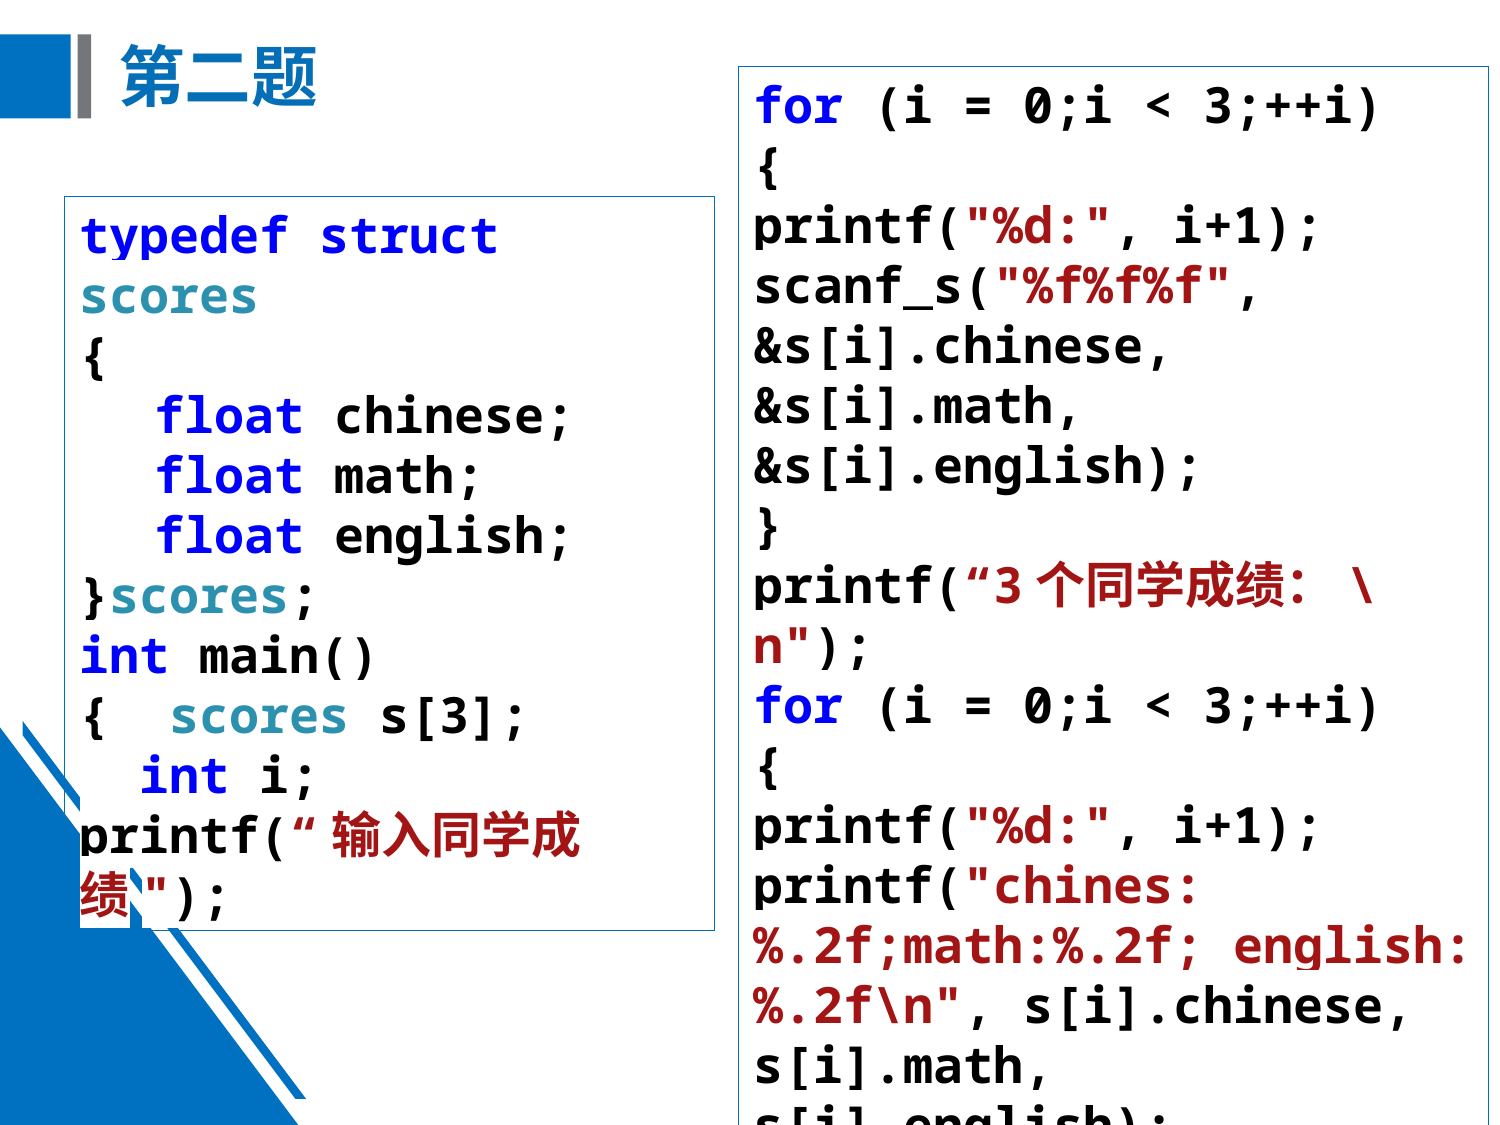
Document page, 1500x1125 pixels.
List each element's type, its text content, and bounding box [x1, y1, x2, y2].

title 第二题 [103, 14, 1439, 145]
text_box typedef struct scores { float chinese; float math; float english; }scores; int main() { scores s[3]; int i; printf(“输入同学成绩"); [64, 196, 715, 931]
text_box for (i = 0;i < 3;++i) { printf("%d:", i+1); scanf_s("%f%f%f", &s[i].chinese, &s[i].math, &s[i].english); } printf(“3个同学成绩：\n"); for (i = 0;i < 3;++i) { printf("%d:", i+1); printf("chines:%.2f;math:%.2f; english:%.2f\n", s[i].chinese, s[i].math, s[i].english); } [738, 66, 1489, 1125]
